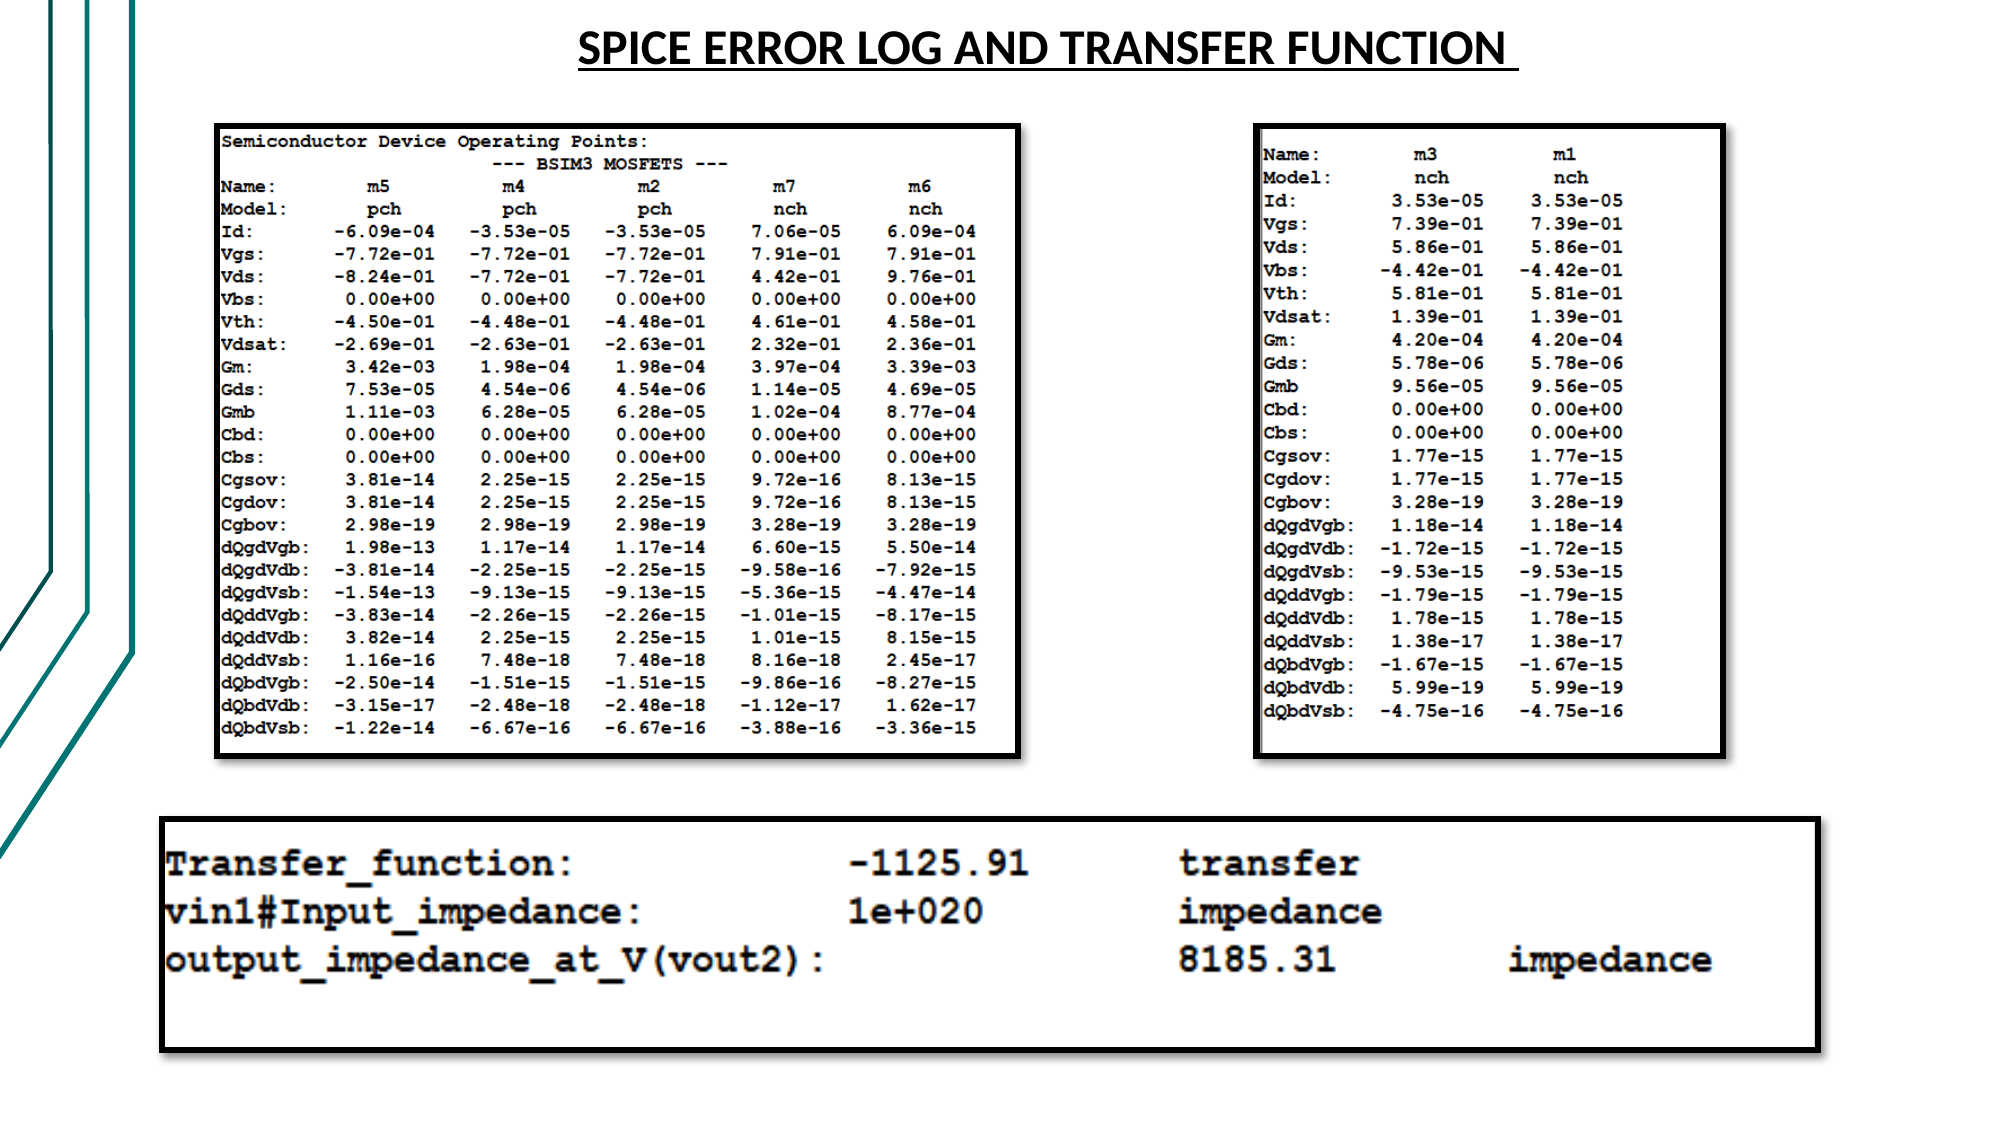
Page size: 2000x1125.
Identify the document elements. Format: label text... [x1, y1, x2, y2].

picture [219, 129, 1016, 754]
text_box SPICE ERROR LOG AND TRANSFER FUNCTION [562, 6, 1563, 82]
picture [164, 822, 1815, 1047]
picture [1259, 129, 1721, 754]
